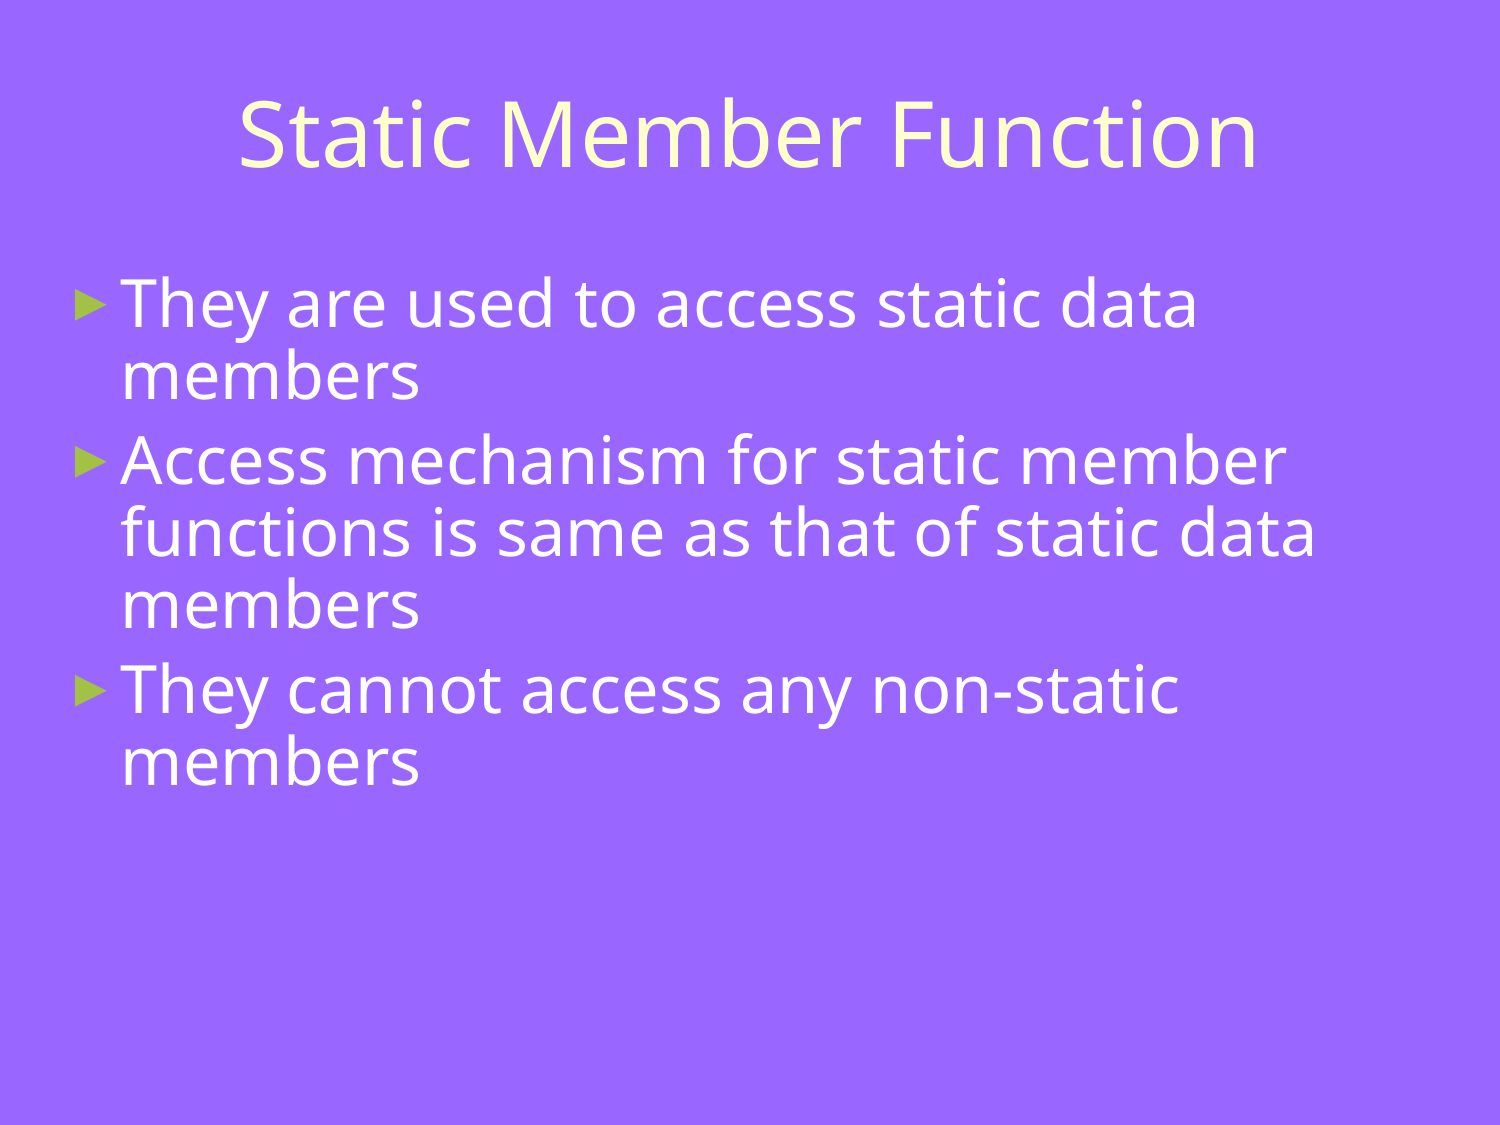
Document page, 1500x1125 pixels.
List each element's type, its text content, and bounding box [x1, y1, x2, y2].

list They are used to access static data members Access mechanism for static member functions is same as that of static data members They cannot access any non-static members [49, 262, 1451, 1001]
title Static Member Function [49, 37, 1451, 226]
